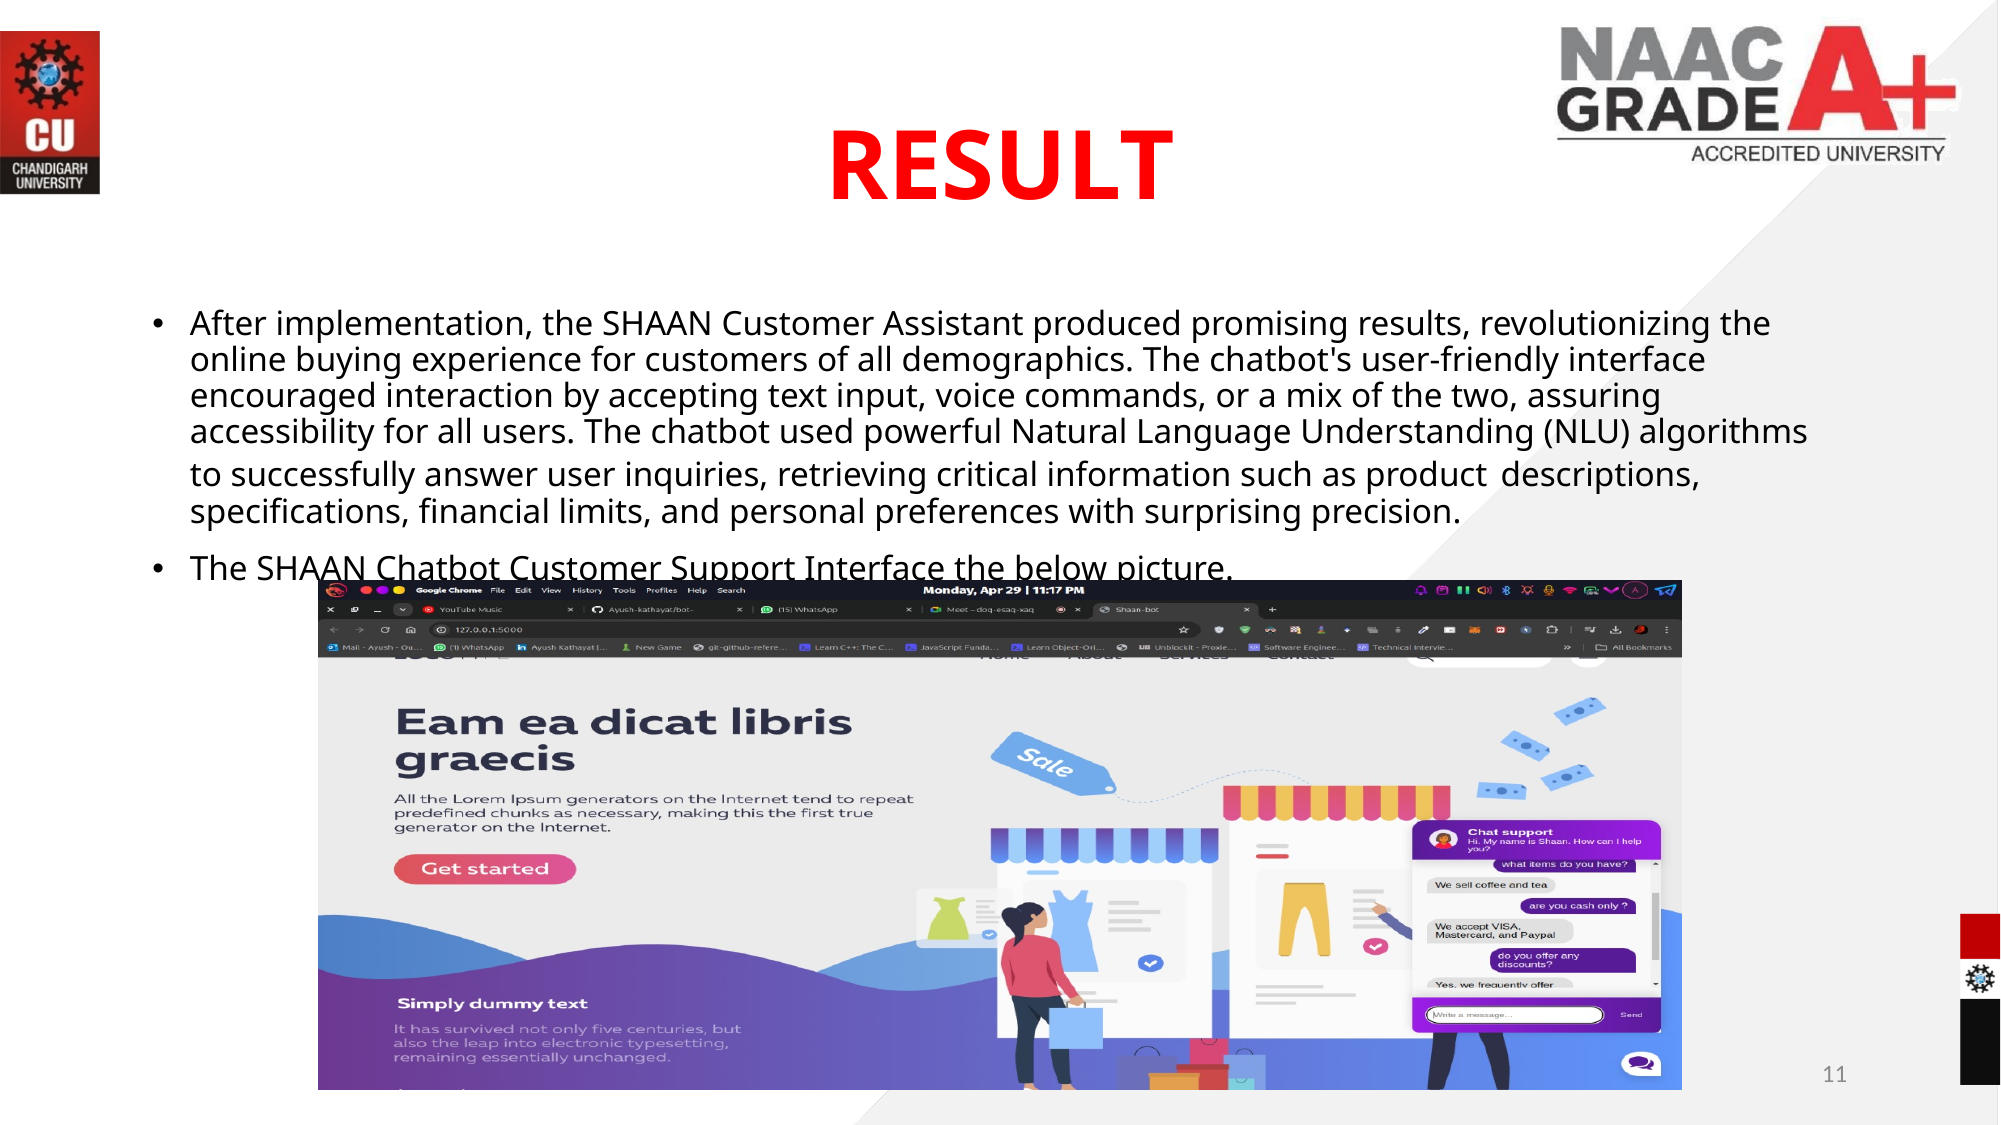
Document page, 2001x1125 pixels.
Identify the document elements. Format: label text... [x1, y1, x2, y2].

picture [0, 0, 2001, 1125]
title RESULT [137, 59, 1863, 278]
list After implementation, the SHAAN Customer Assistant produced promising results, revolutionizing the online buying experience for customers of all demographics. The chatbot's user-friendly interface encouraged interaction by accepting text input, voice commands, or a mix of the two, assuring accessibility for all users. The chatbot used powerful Natural Language Understanding (NLU) algorithms to successfully answer user inquiries, retrieving critical information such as product descriptions, specifications, financial limits, and personal preferences with surprising precision. The SHAAN Chatbot Customer Support Interface the below picture. [137, 299, 1863, 1014]
slide_number 11 [1412, 1042, 1863, 1103]
